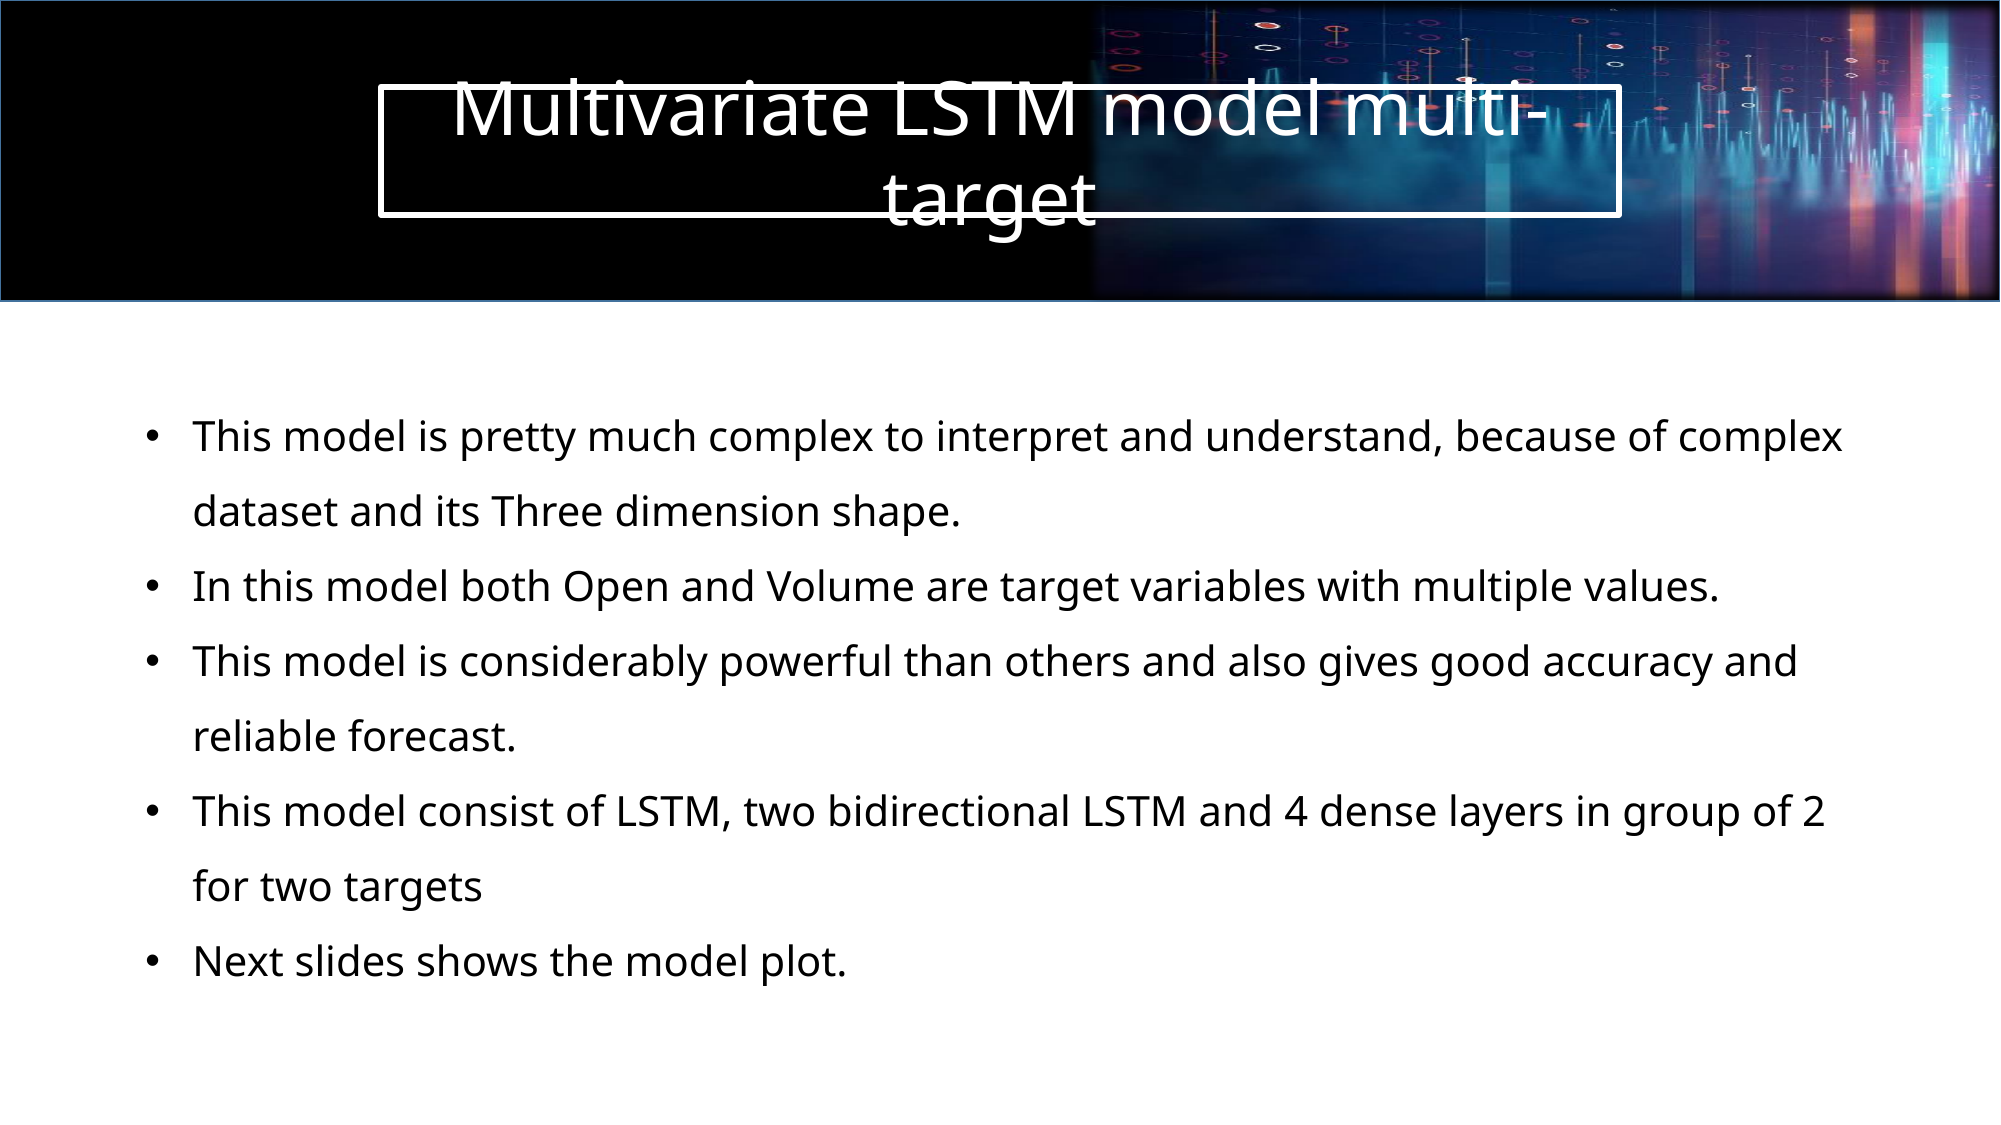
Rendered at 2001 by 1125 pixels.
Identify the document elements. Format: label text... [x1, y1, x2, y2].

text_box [0, 0, 2000, 302]
text_box This model is pretty much complex to interpret and understand, because of complex dataset and its Three dimension shape. In this model both Open and Volume are target variables with multiple values. This model is considerably powerful than others and also gives good accuracy and reliable forecast. This model consist of LSTM, two bidirectional LSTM and 4 dense layers in group of 2 for two targets Next slides shows the model plot. [130, 377, 1868, 993]
